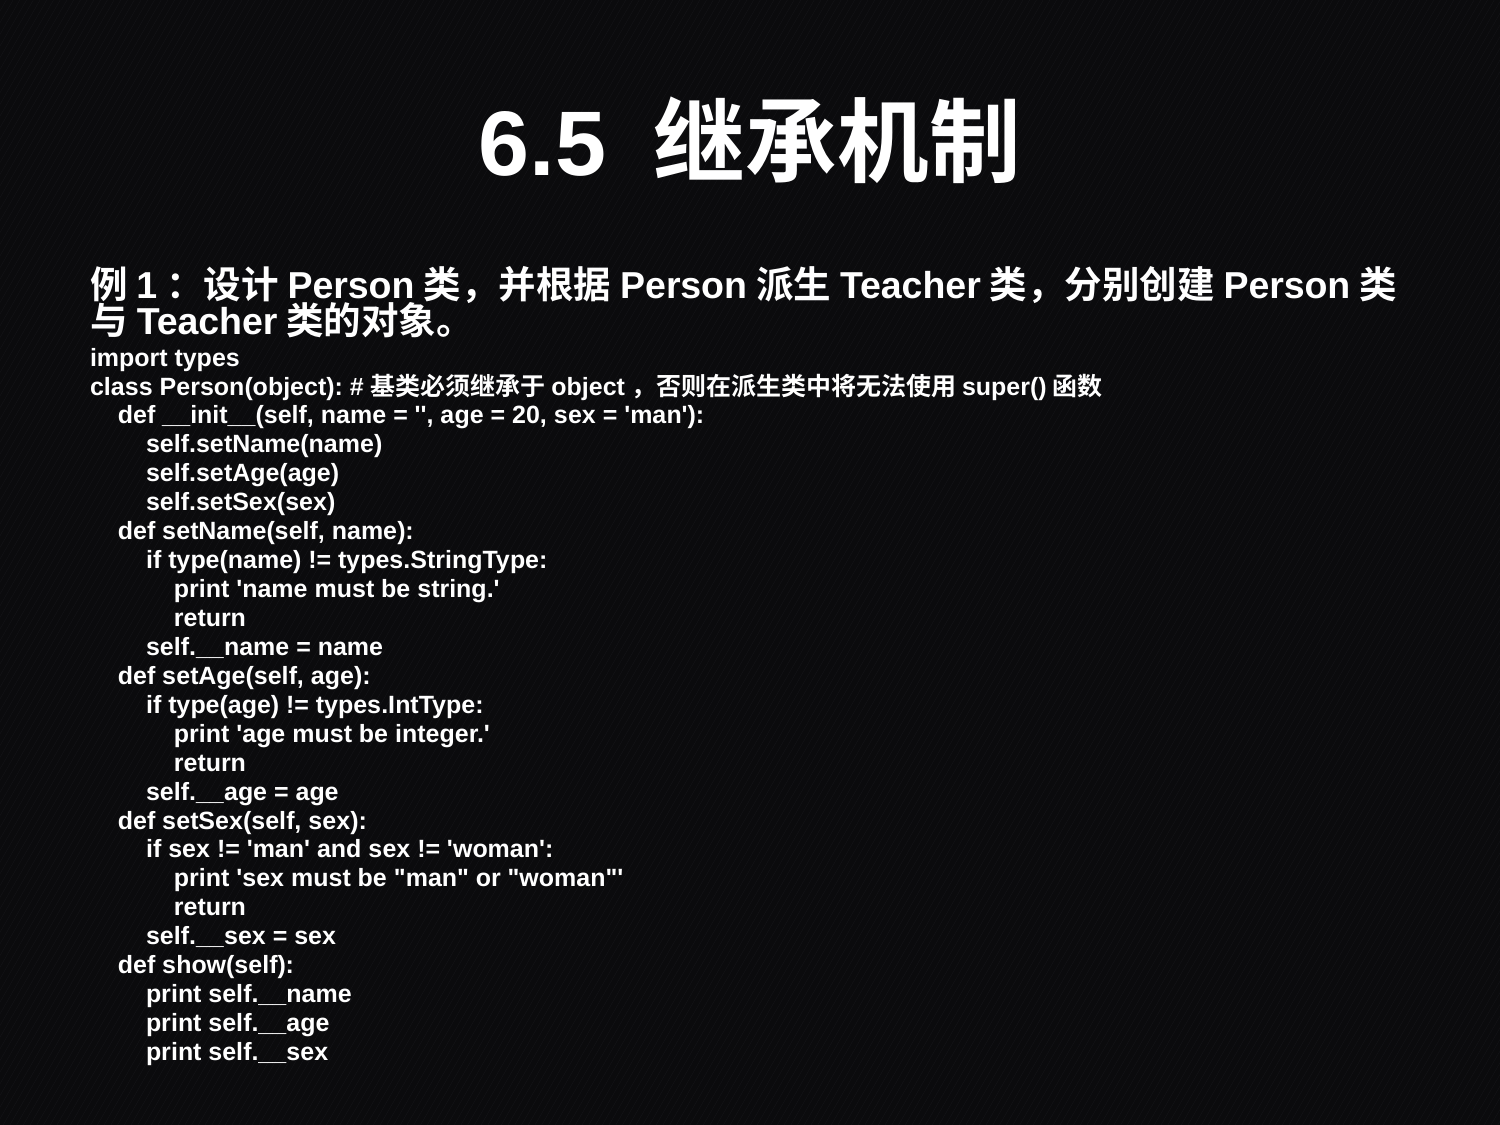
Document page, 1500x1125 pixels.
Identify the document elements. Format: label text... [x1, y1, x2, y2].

list 例1：设计Person类，并根据Person派生Teacher类，分别创建Person类与Teacher类的对象。 import types class Person(object): #基类必须继承于object，否则在派生类中将无法使用super()函数 def __init__(self, name = '', age = 20, sex = 'man'): self.setName(name) self.setAge(age) self.setSex(sex) def setName(self, name): if type(name) != types.StringType: print 'name must be string.' return self.__name = name def setAge(self, age): if type(age) != types.IntType: print 'age must be integer.' return self.__age = age def setSex(self, sex): if sex != 'man' and sex != 'woman': print 'sex must be "man" or "woman"' return self.__sex = sex def show(self): print self.__name print self.__age print self.__sex [74, 262, 1426, 1024]
title 6.5 继承机制 [74, 45, 1426, 233]
